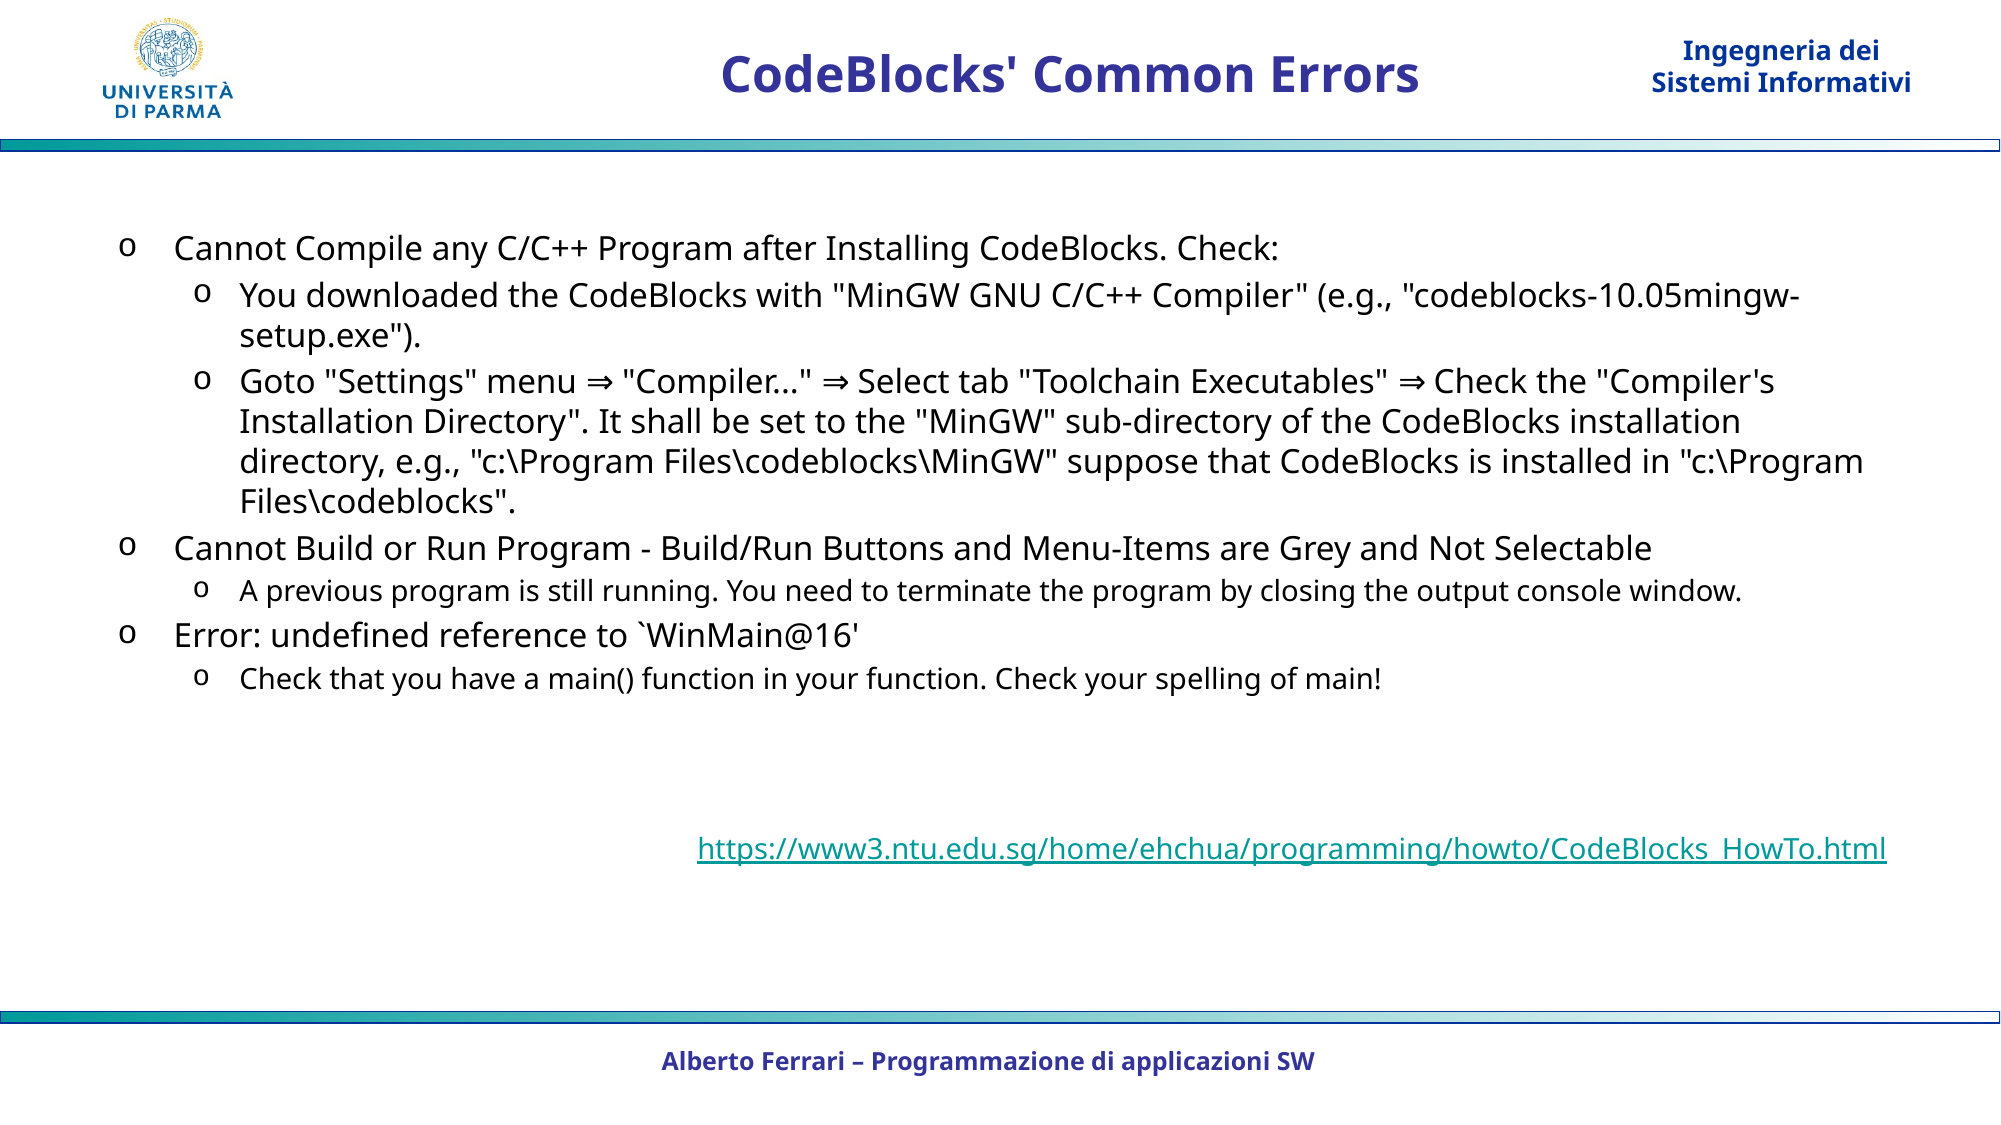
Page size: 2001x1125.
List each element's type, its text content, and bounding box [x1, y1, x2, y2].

list Cannot Compile any C/C++ Program after Installing CodeBlocks. Check: You downloaded the CodeBlocks with "MinGW GNU C/C++ Compiler" (e.g., "codeblocks-10.05mingw-setup.exe"). Goto "Settings" menu ⇒ "Compiler..." ⇒ Select tab "Toolchain Executables" ⇒ Check the "Compiler's Installation Directory". It shall be set to the "MinGW" sub-directory of the CodeBlocks installation directory, e.g., "c:\Program Files\codeblocks\MinGW" suppose that CodeBlocks is installed in "c:\Program Files\codeblocks". Cannot Build or Run Program - Build/Run Buttons and Menu-Items are Grey and Not Selectable A previous program is still running. You need to terminate the program by closing the output console window. Error: undefined reference to `WinMain@16' Check that you have a main() function in your function. Check your spelling of main! https://www3.ntu.edu.sg/home/ehchua/programming/howto/CodeBlocks_HowTo.html [102, 220, 1903, 963]
footer Alberto Ferrari – Programmazione di applicazioni SW [366, 1037, 1611, 1092]
title CodeBlocks' Common Errors [559, 19, 1583, 126]
picture [103, 18, 233, 118]
